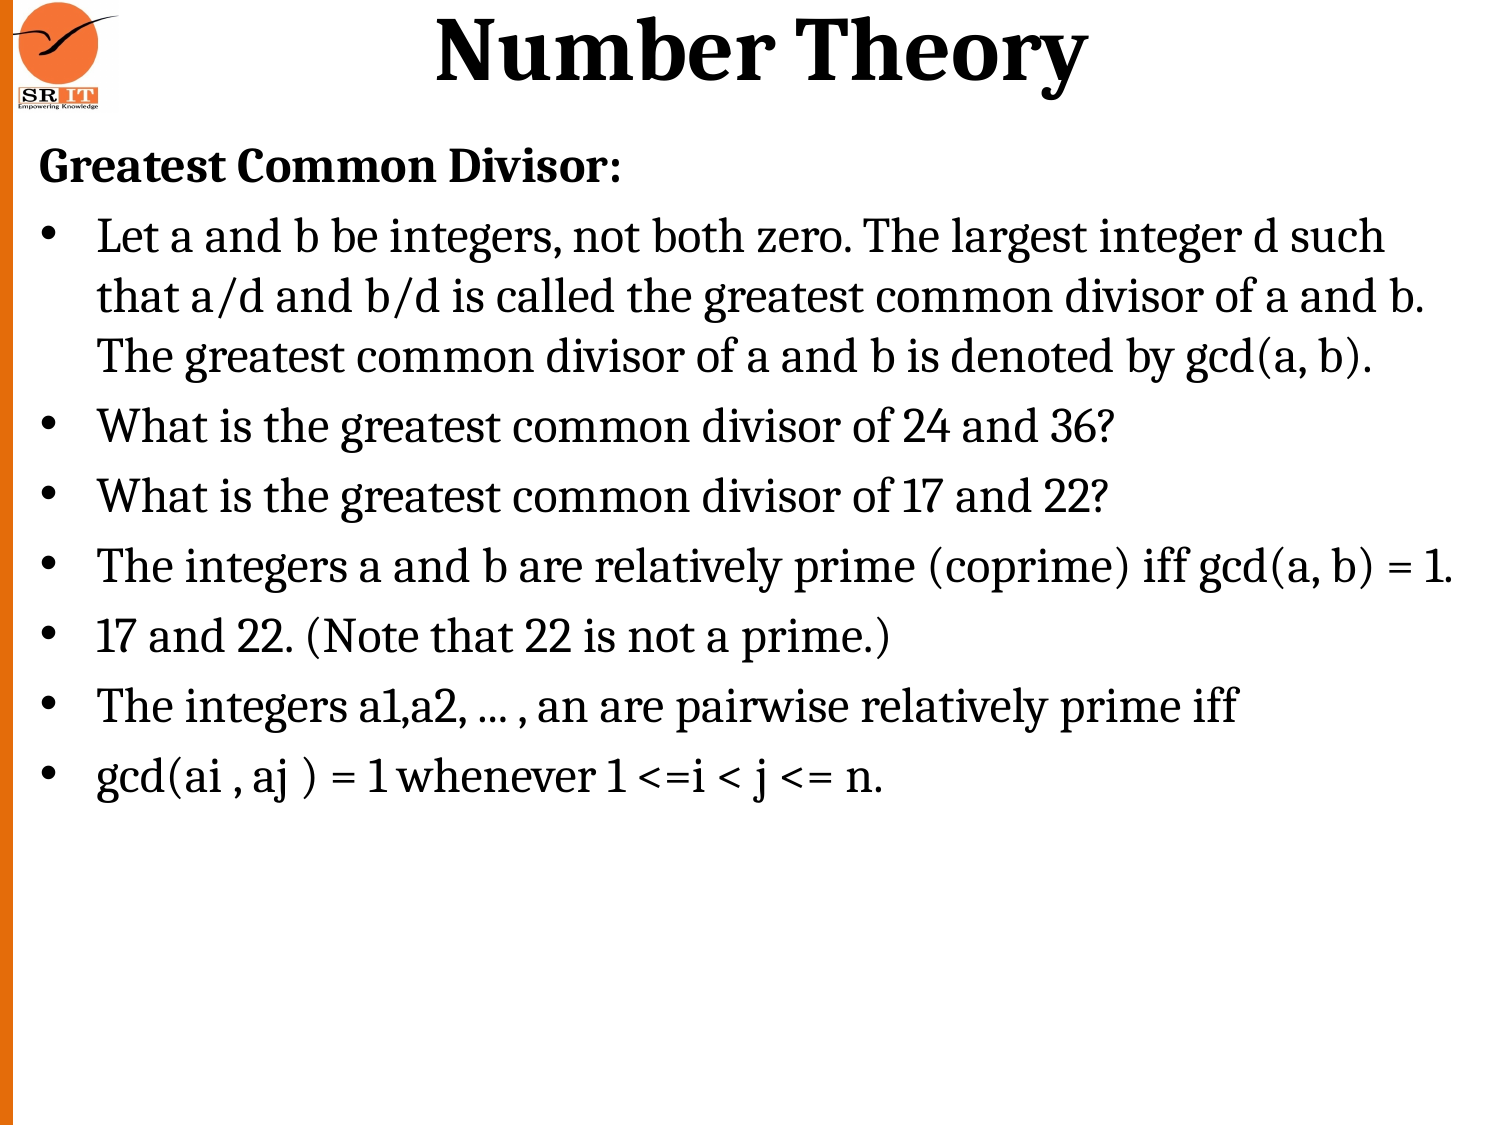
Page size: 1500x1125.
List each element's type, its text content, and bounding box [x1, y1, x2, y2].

list Greatest Common Divisor: Let a and b be integers, not both zero. The largest integer d such that a/d and b/d is called the greatest common divisor of a and b. The greatest common divisor of a and b is denoted by gcd(a, b). What is the greatest common divisor of 24 and 36? What is the greatest common divisor of 17 and 22? The integers a and b are relatively prime (coprime) iff gcd(a, b) = 1. 17 and 22. (Note that 22 is not a prime.) The integers a1,a2, ... , an are pairwise relatively prime iff gcd(ai , aj ) = 1 whenever 1 <=i < j <= n. [24, 124, 1488, 1125]
title Number Theory [24, 0, 1500, 88]
picture [13, 0, 119, 113]
